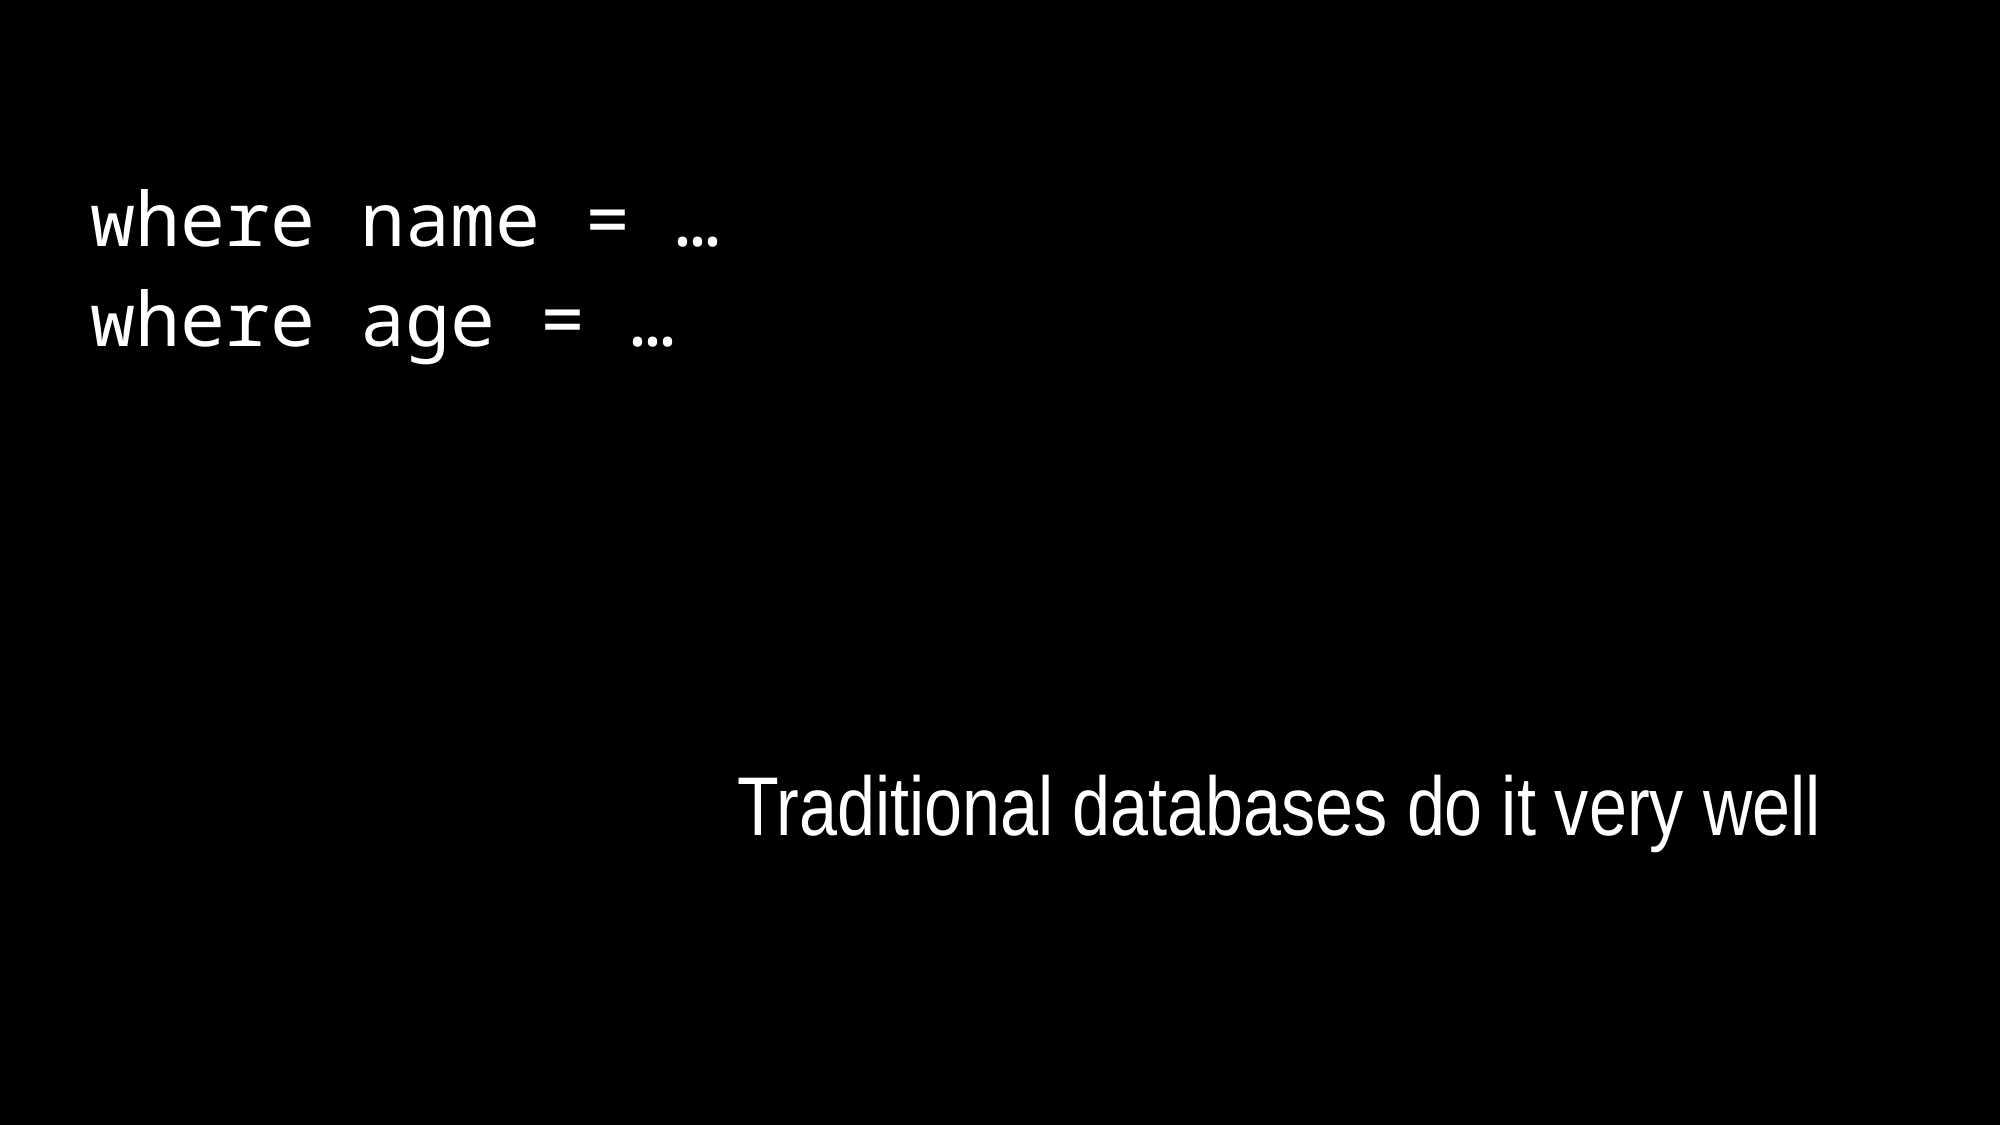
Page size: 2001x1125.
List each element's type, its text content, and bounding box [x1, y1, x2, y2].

text_box where age = … [75, 264, 1205, 369]
text_box Traditional databases do it very well [722, 744, 1919, 860]
text_box where name = … [75, 163, 1120, 264]
